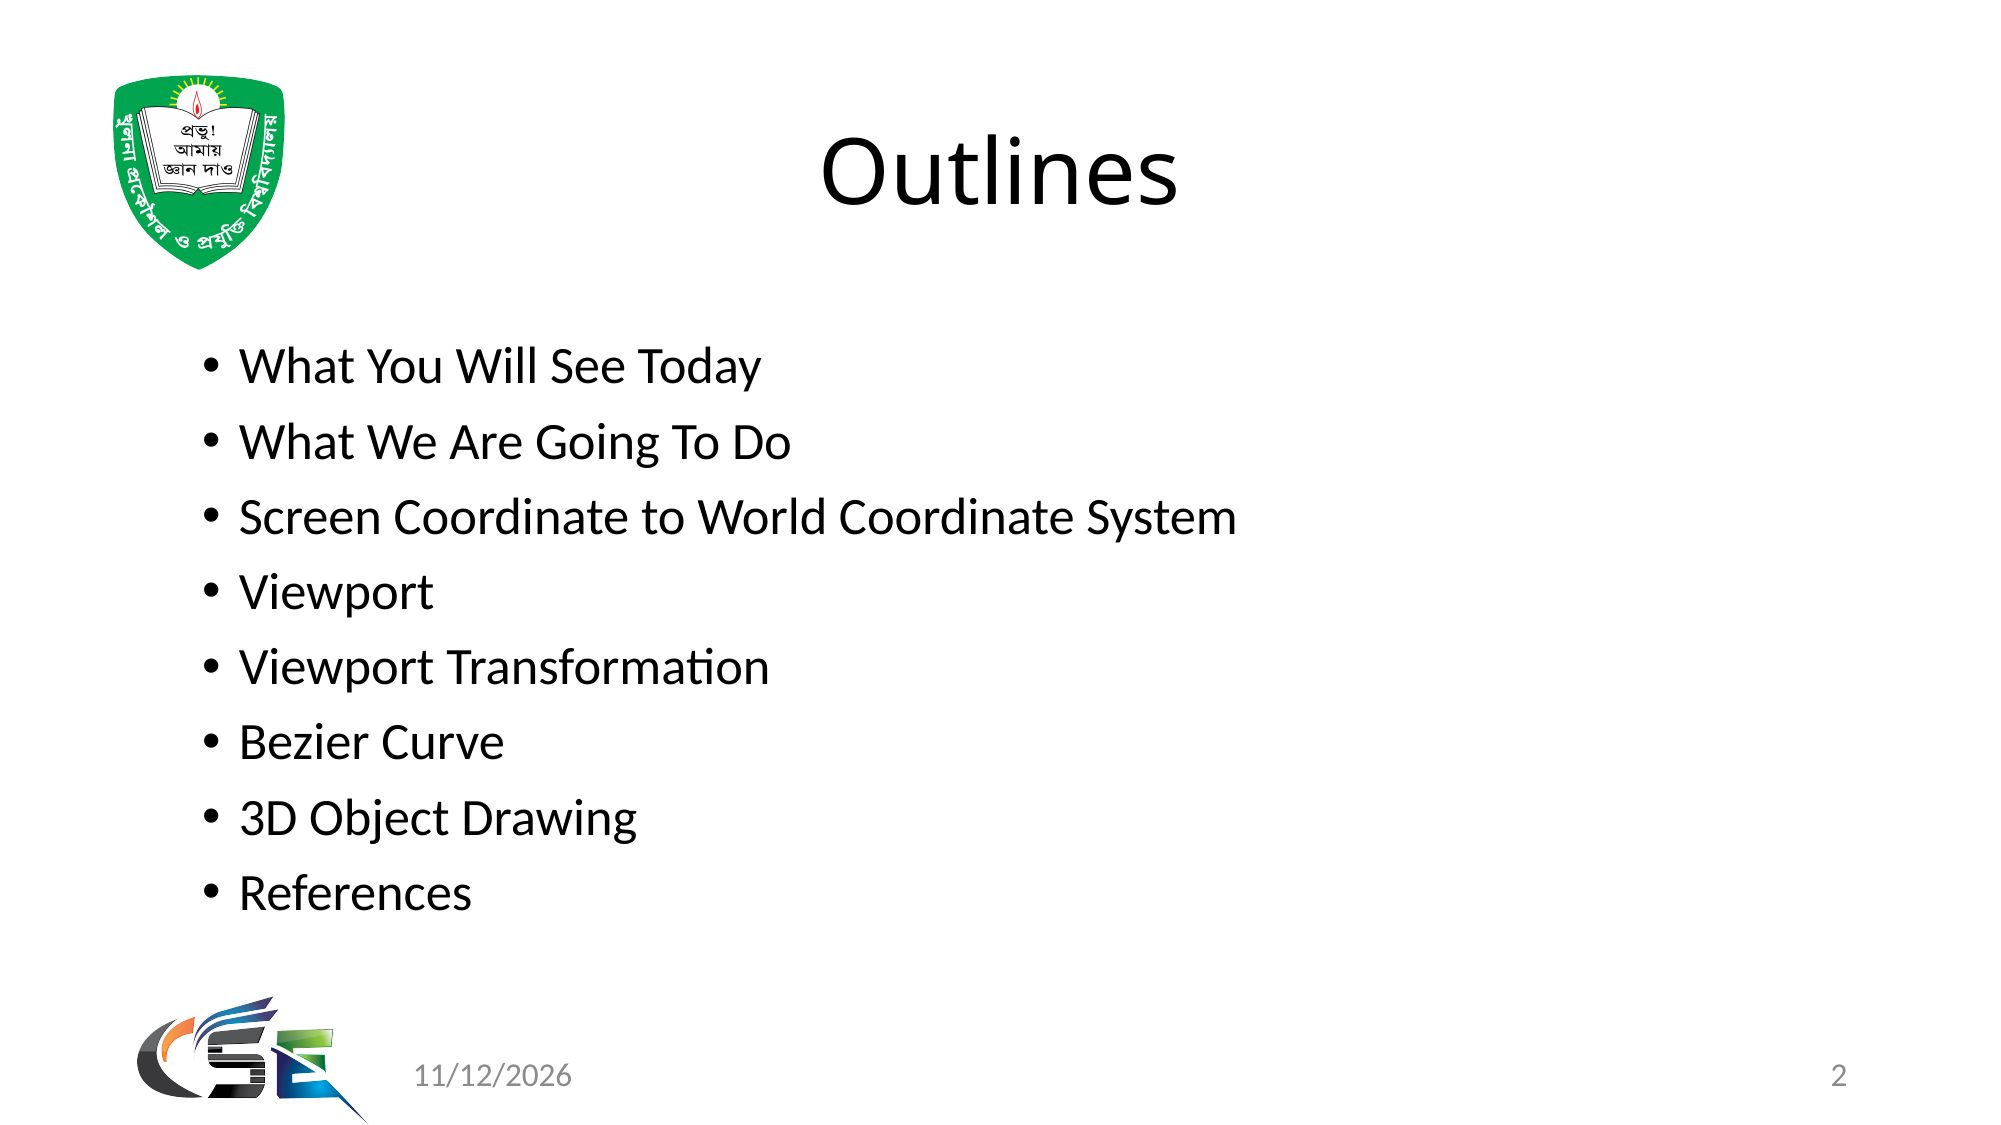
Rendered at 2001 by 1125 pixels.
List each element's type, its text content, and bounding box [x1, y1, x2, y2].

slide_number 2 [1412, 1042, 1863, 1103]
list What You Will See Today What We Are Going To Do Screen Coordinate to World Coordinate System Viewport Viewport Transformation Bezier Curve 3D Object Drawing References [187, 331, 1813, 933]
picture [113, 75, 187, 270]
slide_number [137, 1042, 588, 1103]
picture [137, 996, 369, 1042]
title Outlines [187, 18, 1813, 331]
picture [137, 1103, 369, 1125]
